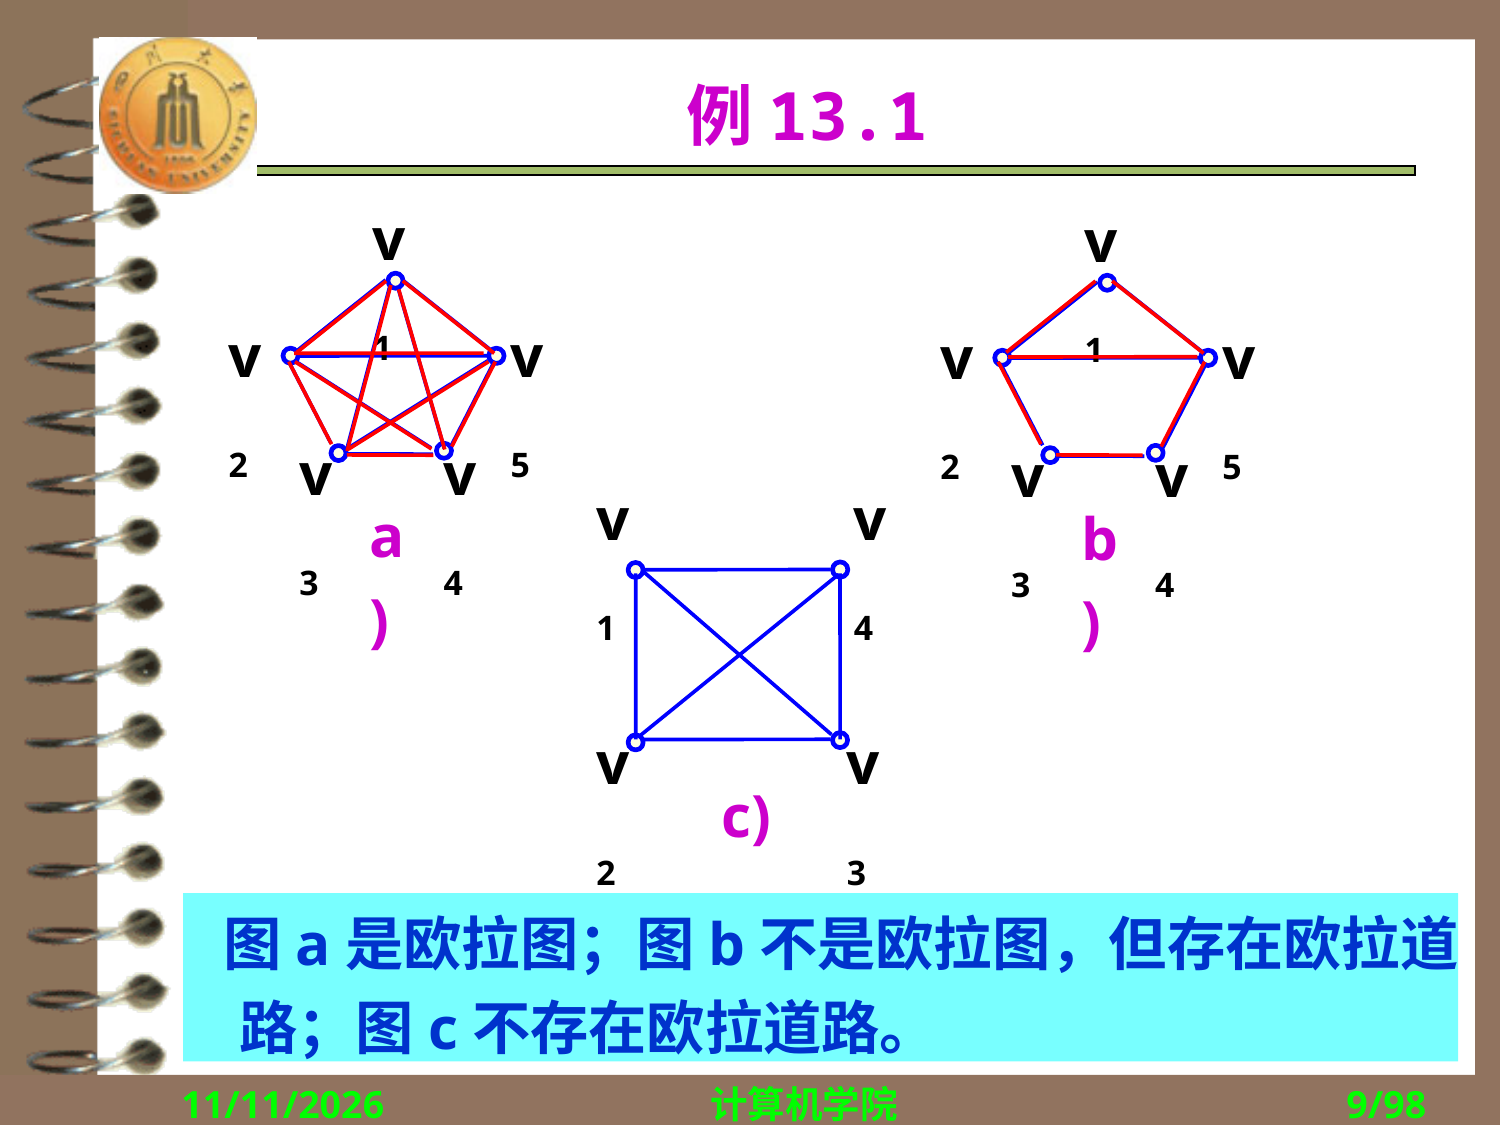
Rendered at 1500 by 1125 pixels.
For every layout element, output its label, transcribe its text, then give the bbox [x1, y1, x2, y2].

picture [0, 0, 257, 1075]
slide_number 9/98 [1128, 1073, 1442, 1100]
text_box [596, 467, 906, 850]
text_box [940, 189, 1274, 572]
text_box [228, 187, 562, 570]
footer 计算机学院 [479, 1073, 1128, 1100]
list 图a是欧拉图；图b不是欧拉图，但存在欧拉道路；图c不存在欧拉道路。 [183, 893, 1459, 1062]
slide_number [166, 1073, 479, 1100]
title 例13.1 [206, 54, 1409, 173]
